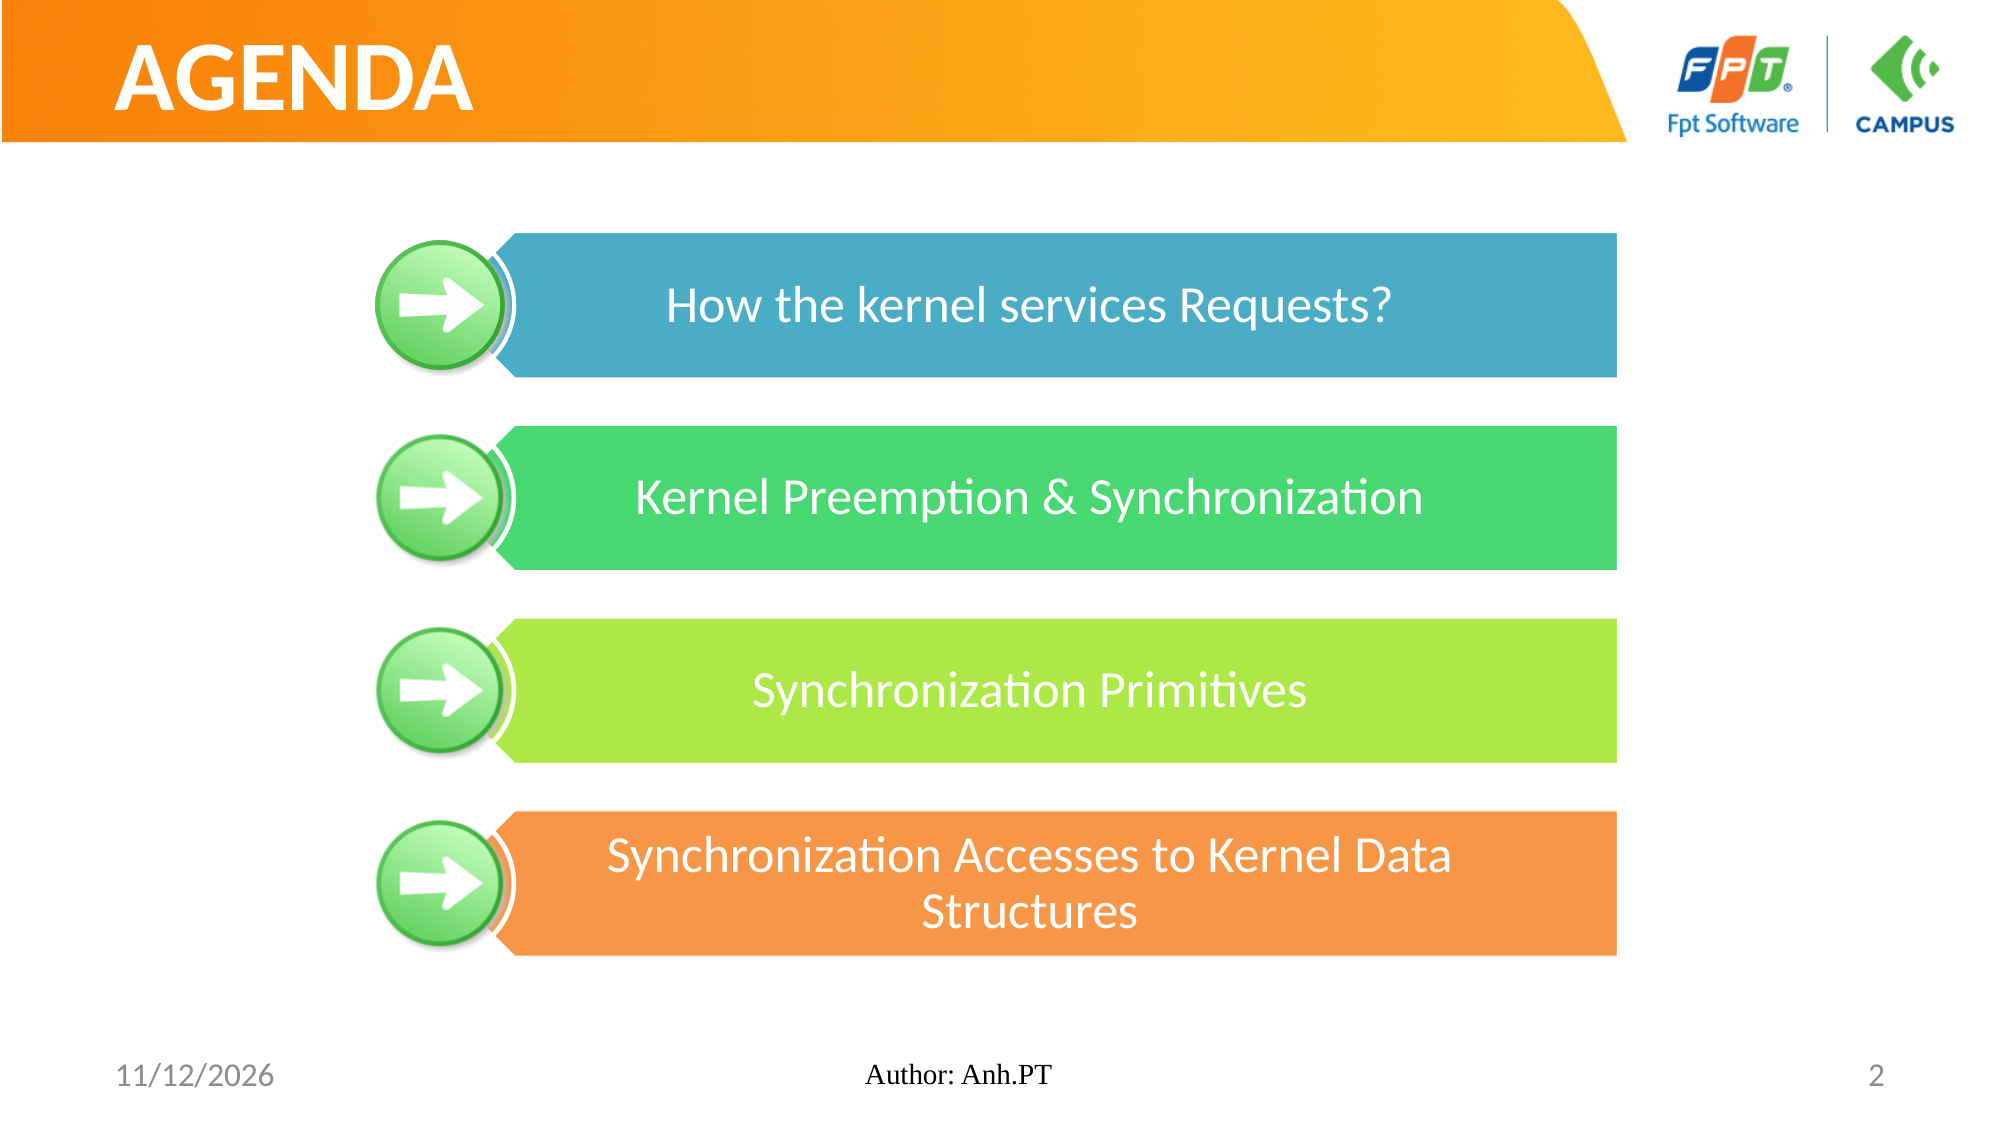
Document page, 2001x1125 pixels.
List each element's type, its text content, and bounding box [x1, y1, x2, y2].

picture [2, 0, 1998, 1125]
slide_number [99, 1042, 360, 1103]
title AGENDA [99, 0, 1567, 141]
footer Author: Anh.PT [526, 1042, 1391, 1103]
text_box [105, 230, 1879, 959]
slide_number 2 [1433, 1042, 1900, 1103]
